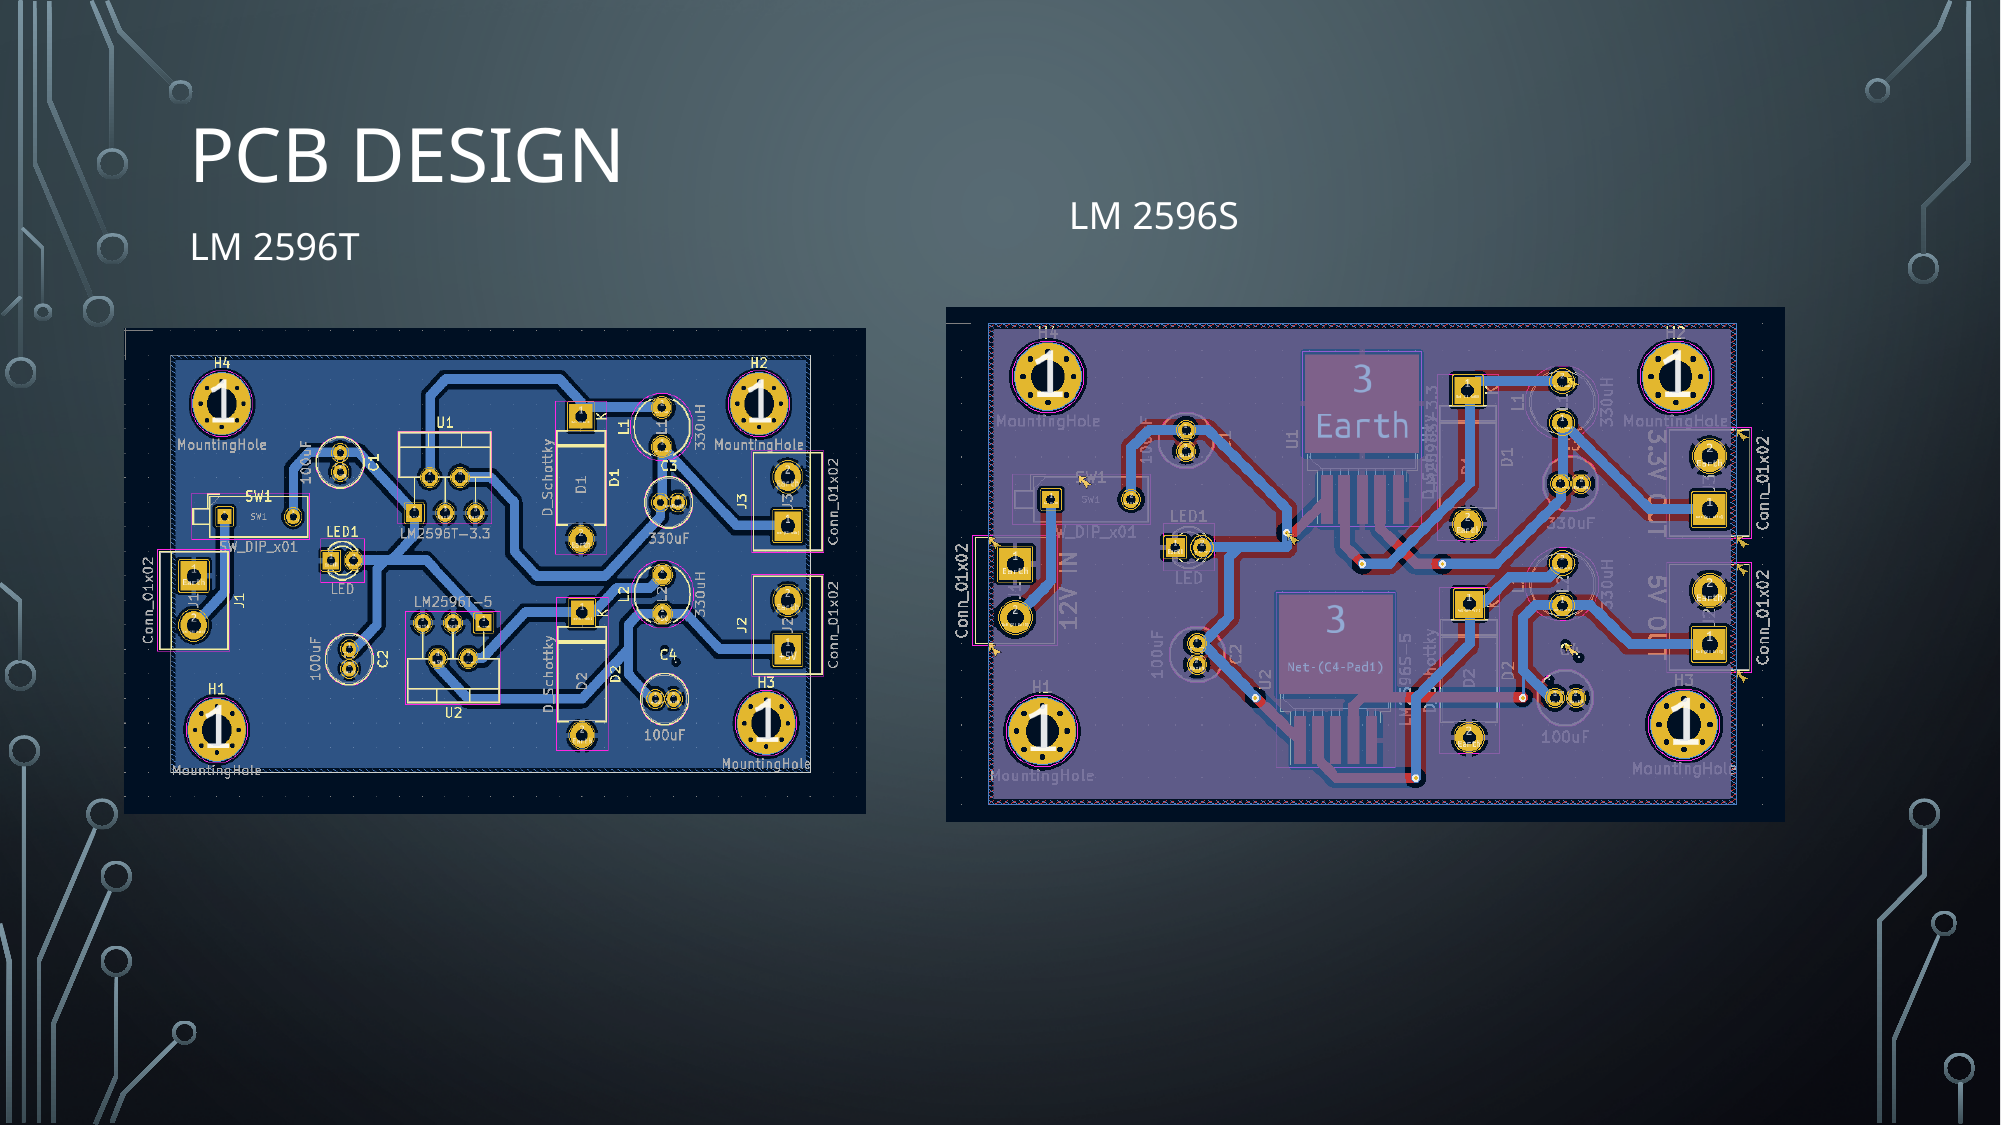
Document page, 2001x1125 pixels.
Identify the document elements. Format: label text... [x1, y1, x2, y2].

picture [945, 307, 1785, 823]
title PCB DESIGN [174, 101, 1800, 216]
text_box LM 2596S [1054, 184, 1677, 245]
picture [123, 328, 866, 814]
text_box LM 2596T [174, 215, 763, 275]
